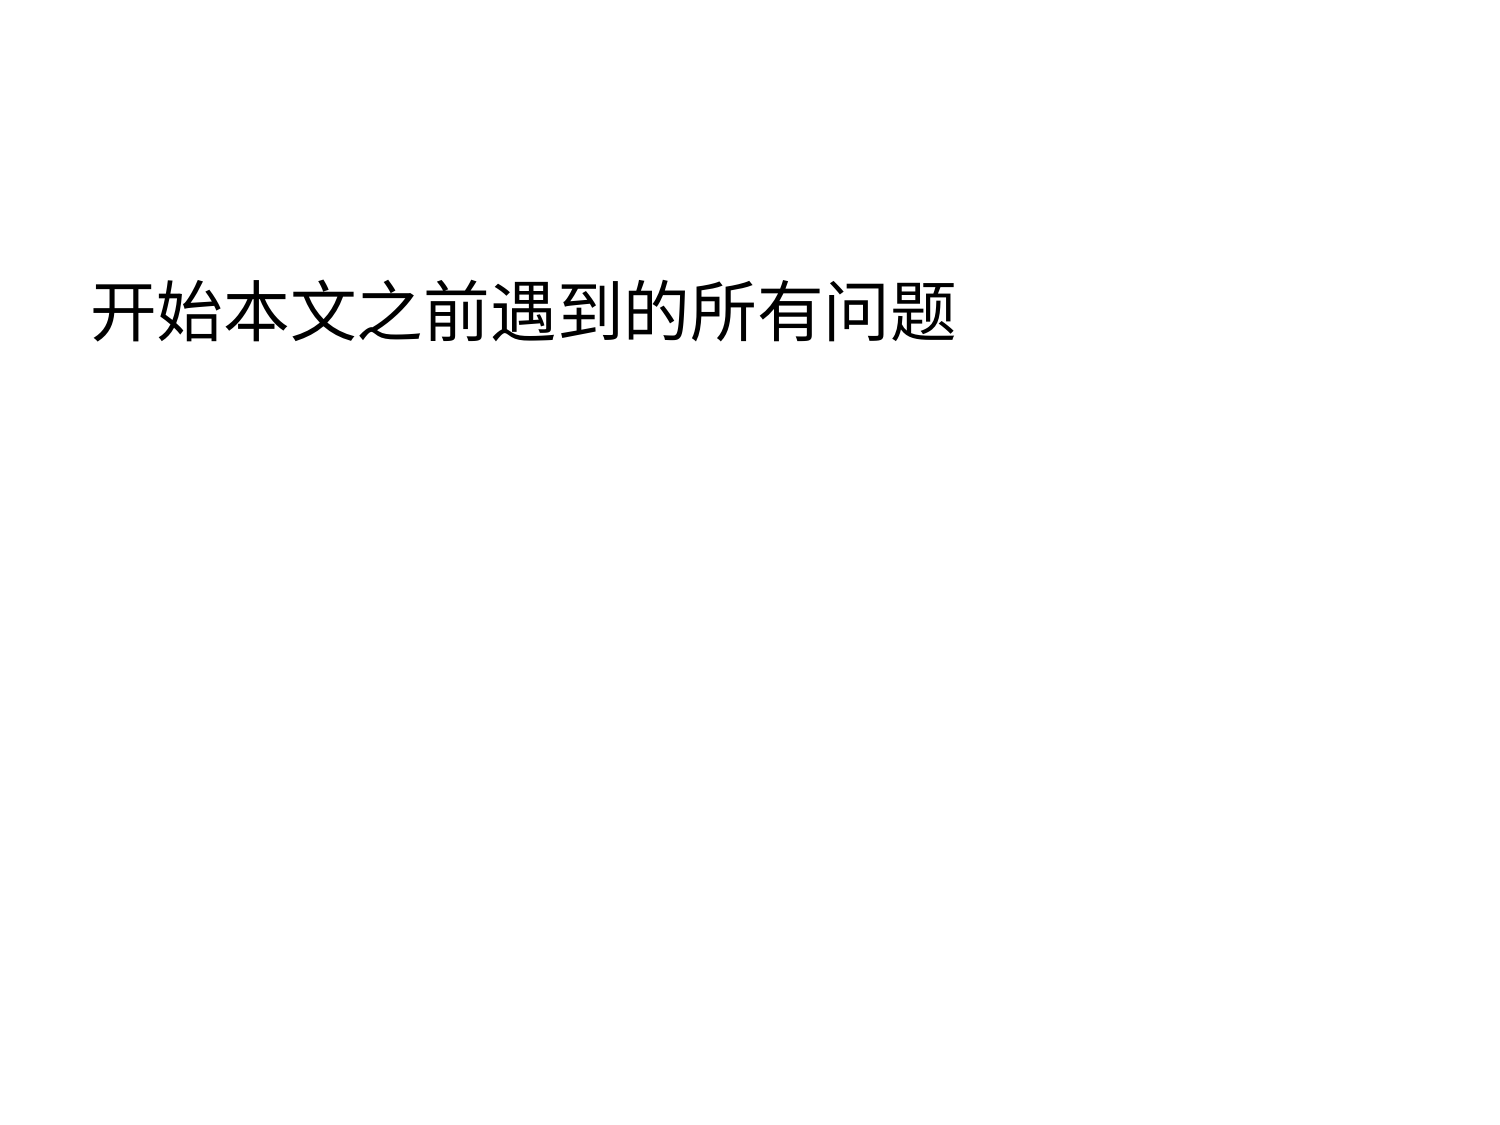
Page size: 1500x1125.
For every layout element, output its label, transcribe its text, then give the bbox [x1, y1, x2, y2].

list 开始本文之前遇到的所有问题 [75, 262, 1425, 1005]
